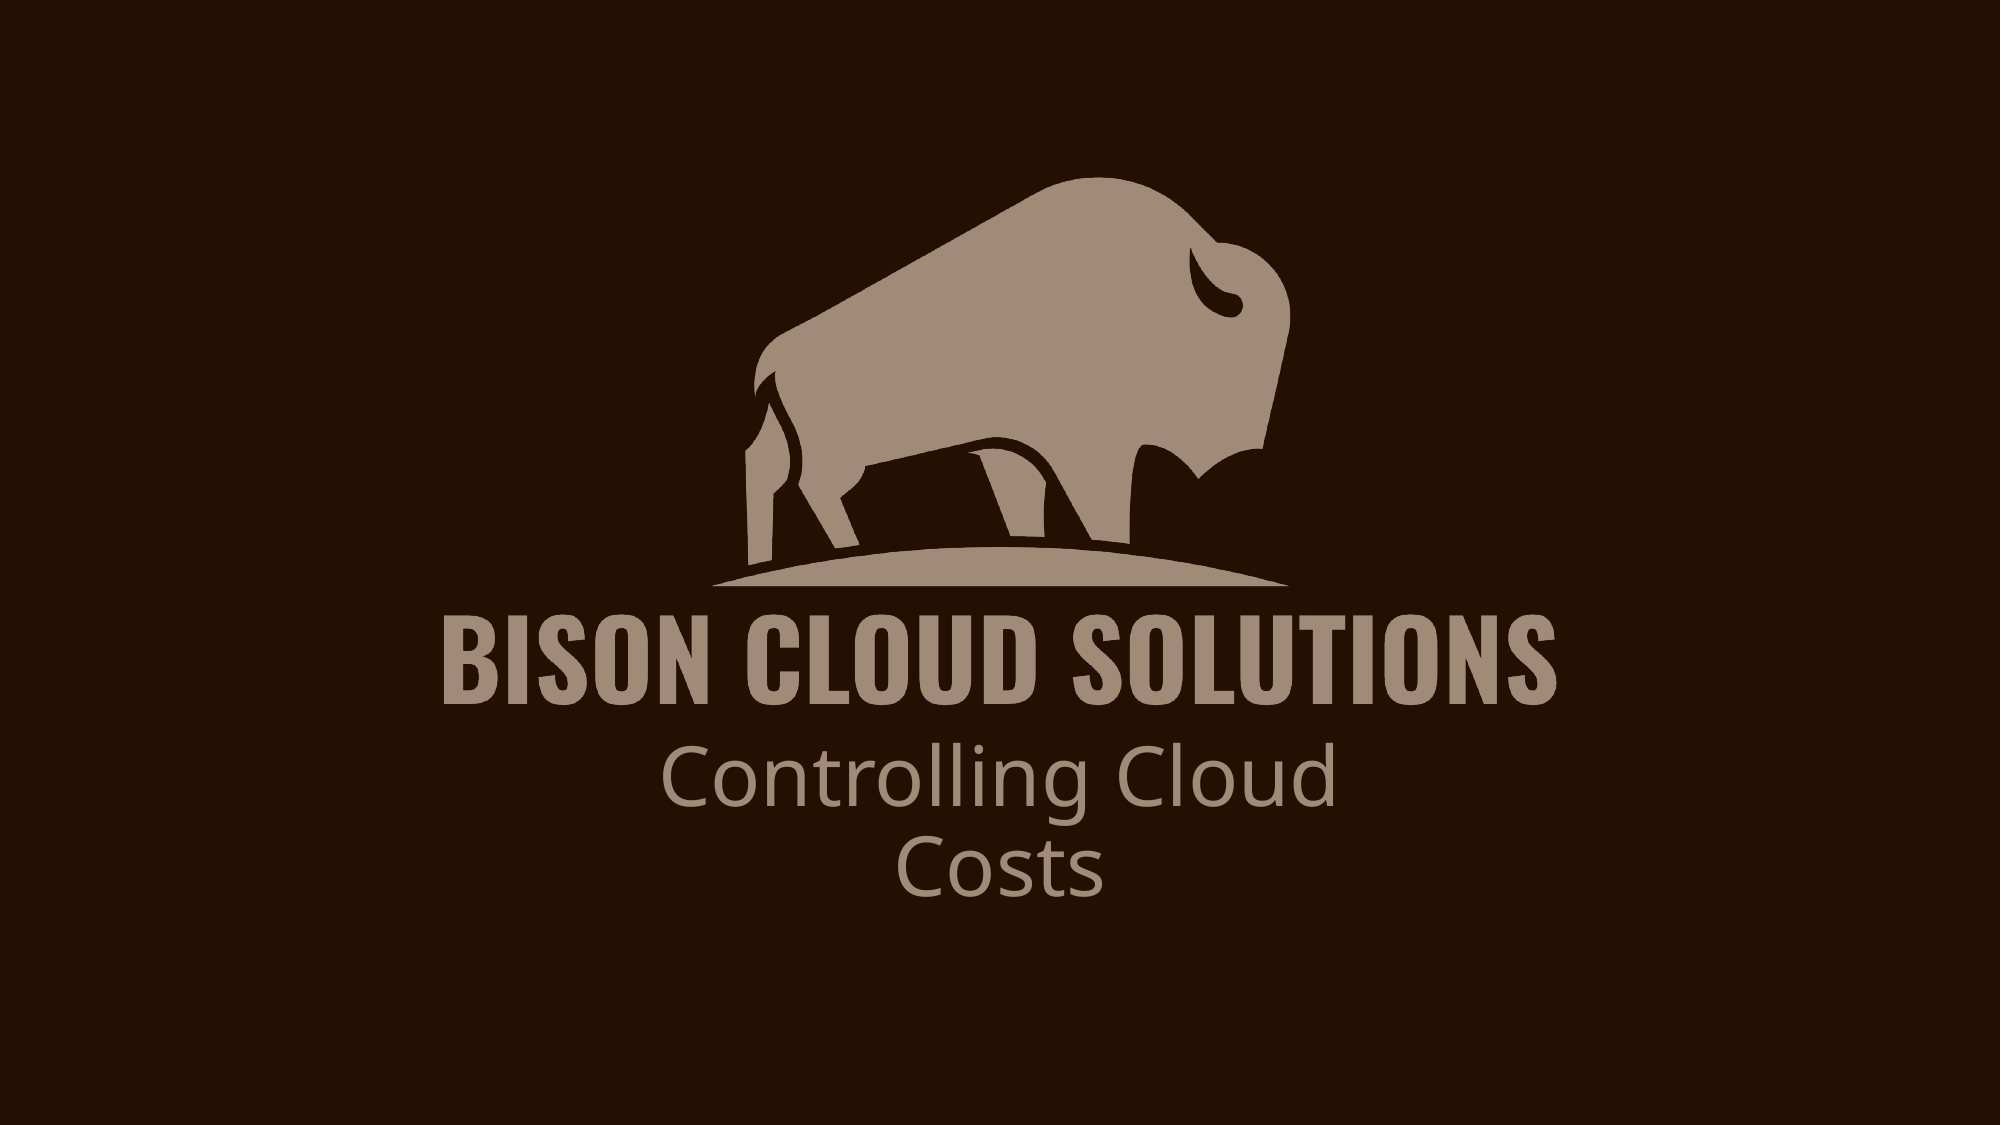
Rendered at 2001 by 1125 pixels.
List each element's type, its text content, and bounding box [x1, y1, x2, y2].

title Controlling Cloud Costs [533, 883, 1466, 923]
picture [267, 0, 1733, 883]
